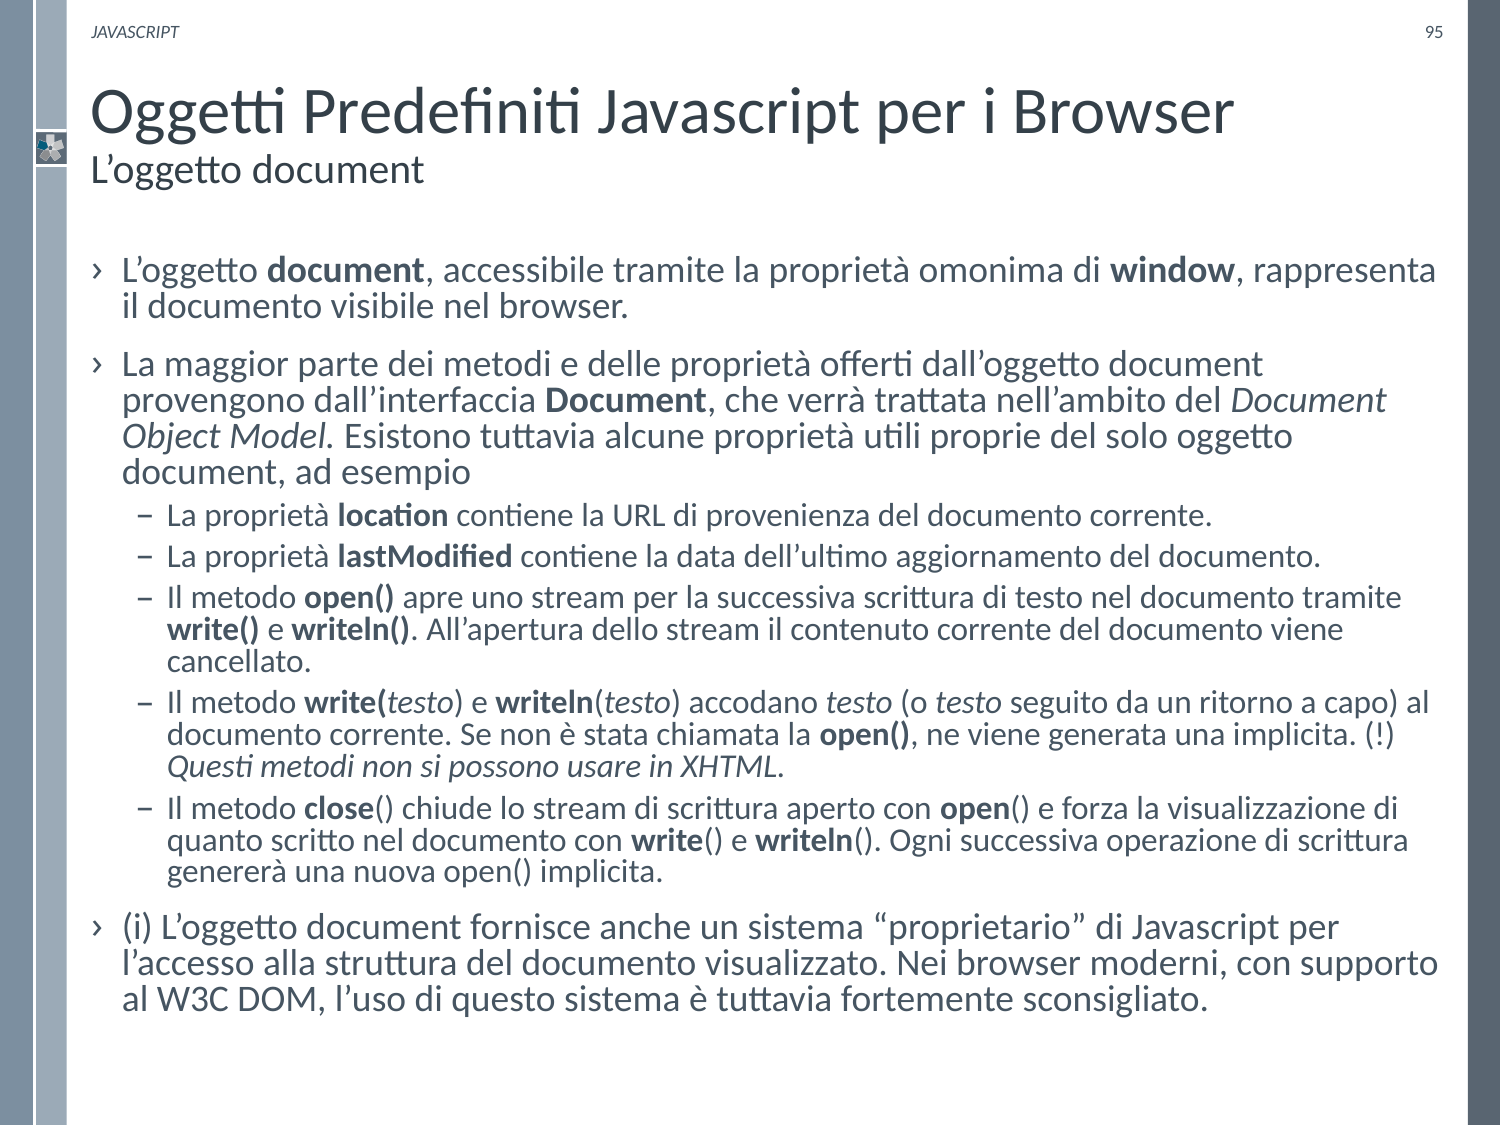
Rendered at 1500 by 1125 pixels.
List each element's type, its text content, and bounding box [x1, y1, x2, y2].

footer Javascript [76, 8, 566, 55]
title Oggetti Predefiniti Javascript per i Browser L’oggetto document [75, 68, 1459, 233]
picture [37, 134, 64, 161]
list L’oggetto document, accessibile tramite la proprietà omonima di window, rappresenta il documento visibile nel browser. La maggior parte dei metodi e delle proprietà offerti dall’oggetto document provengono dall’interfaccia Document, che verrà trattata nell’ambito del Document Object Model. Esistono tuttavia alcune proprietà utili proprie del solo oggetto document, ad esempio La proprietà location contiene la URL di provenienza del documento corrente. La proprietà lastModified contiene la data dell’ultimo aggiornamento del documento. Il metodo open() apre uno stream per la successiva scrittura di testo nel documento tramite write() e writeln(). All’apertura dello stream il contenuto corrente del documento viene cancellato. Il metodo write(testo) e writeln(testo) accodano testo (o testo seguito da un ritorno a capo) al documento corrente. Se non è stata chiamata la open(), ne viene generata una implicita. (!) Questi metodi non si possono usare in XHTML. Il metodo close() chiude lo stream di scrittura aperto con open() e forza la visualizzazione di quanto scritto nel documento con write() e writeln(). Ogni successiva operazione di scrittura genererà una nuova open() implicita. (i) L’oggetto document fornisce anche un sistema “proprietario” di Javascript per l’accesso alla struttura del documento visualizzato. Nei browser moderni, con supporto al W3C DOM, l’uso di questo sistema è tuttavia fortemente sconsigliato. [76, 246, 1459, 1106]
slide_number 95 [1370, 8, 1459, 55]
